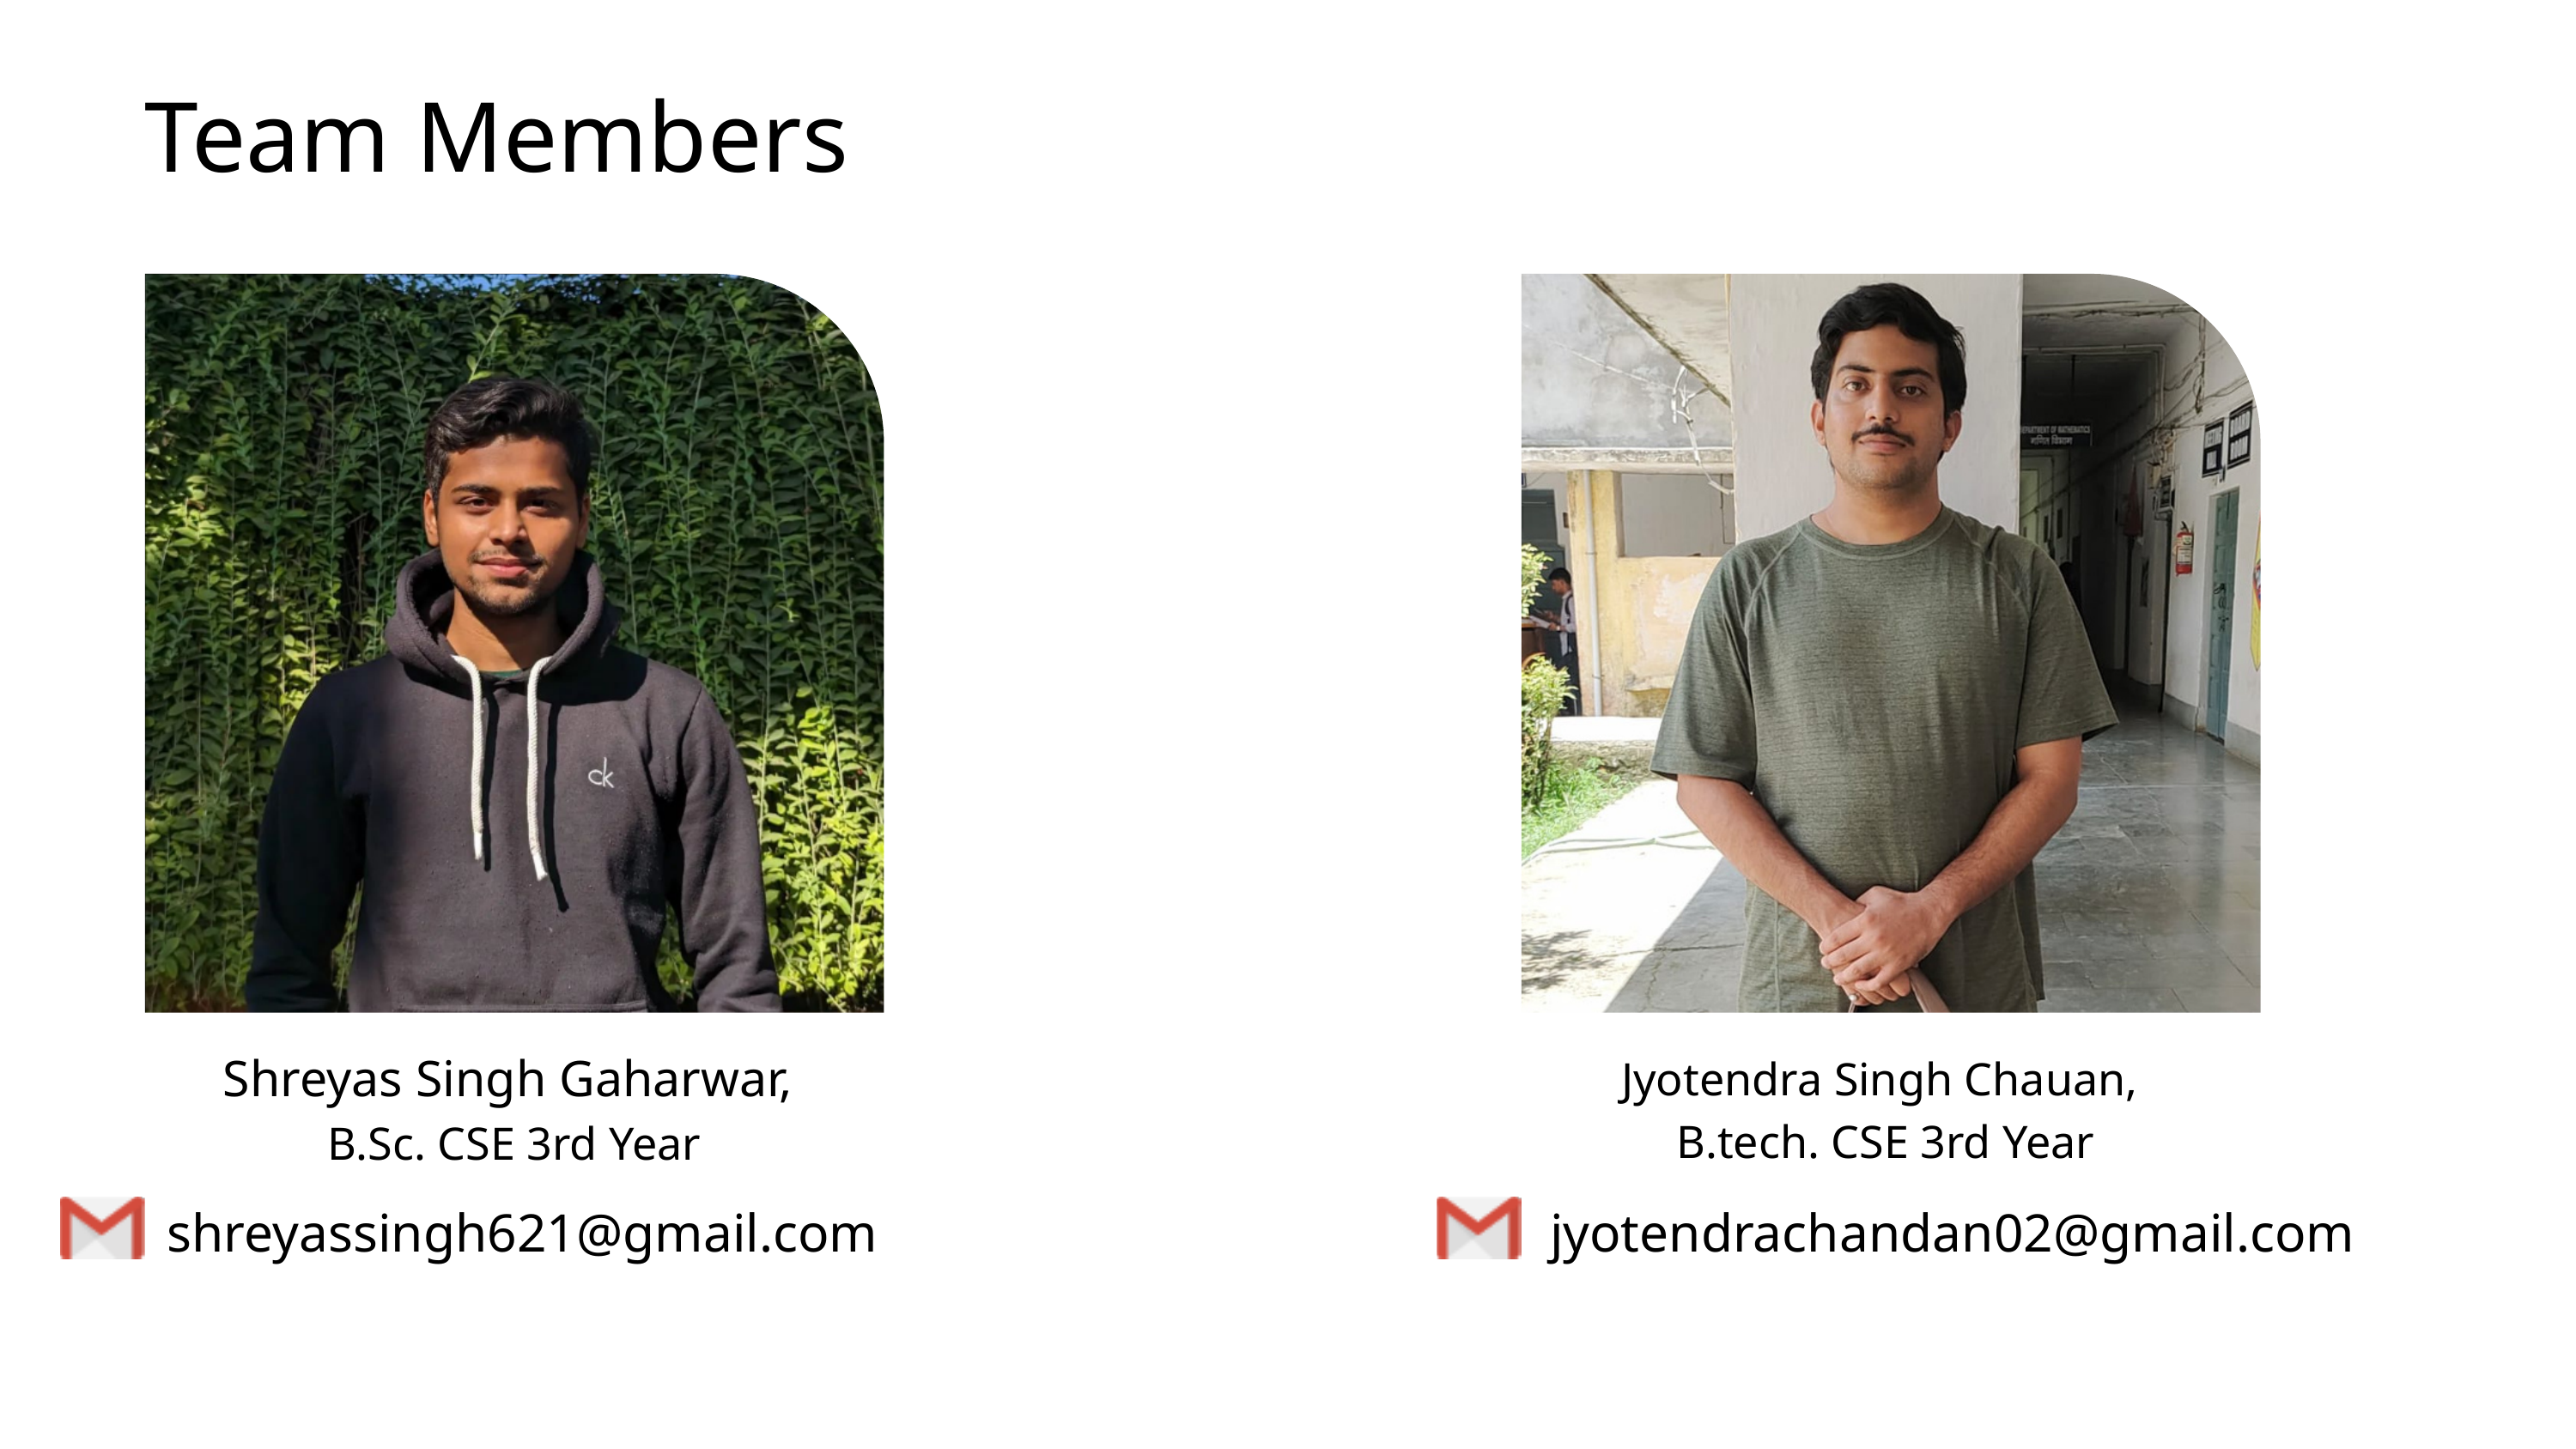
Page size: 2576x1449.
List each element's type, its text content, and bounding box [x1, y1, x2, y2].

text_box Shreyas Singh Gaharwar, B.Sc. CSE 3rd Year [0, 1038, 1086, 1170]
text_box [144, 273, 884, 1013]
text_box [1521, 273, 2261, 1013]
text_box [1437, 1197, 1522, 1259]
text_box Team Members [144, 56, 2501, 432]
text_box shreyassingh621@gmail.com [161, 1189, 884, 1263]
text_box jyotendrachandan02@gmail.com [1537, 1189, 2368, 1263]
text_box [60, 1197, 145, 1259]
text_box Jyotendra Singh Chauan, B.tech. CSE 3rd Year [1606, 1020, 2154, 1189]
